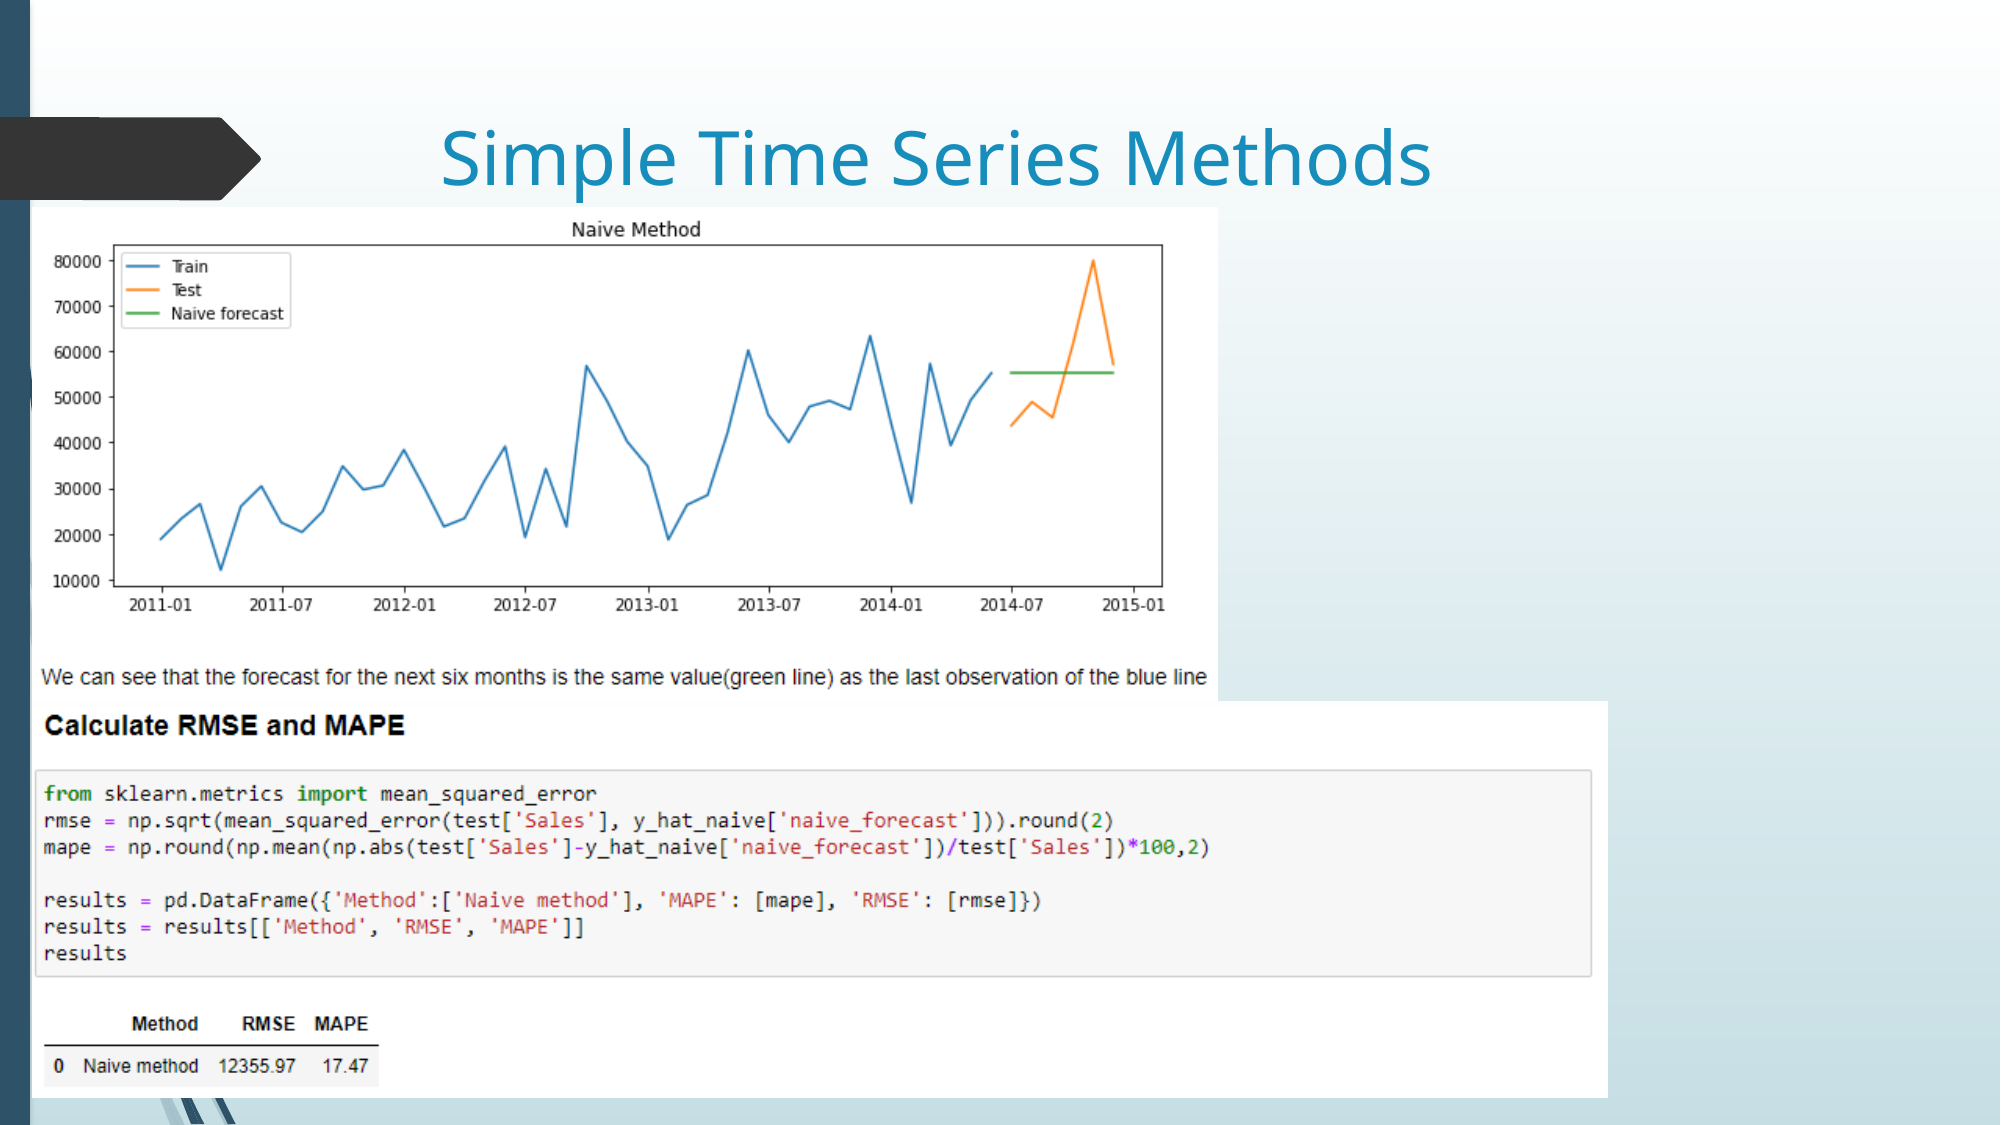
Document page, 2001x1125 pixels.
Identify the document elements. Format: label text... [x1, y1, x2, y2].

picture [32, 207, 1608, 1099]
title Simple Time Series Methods [425, 102, 1888, 313]
